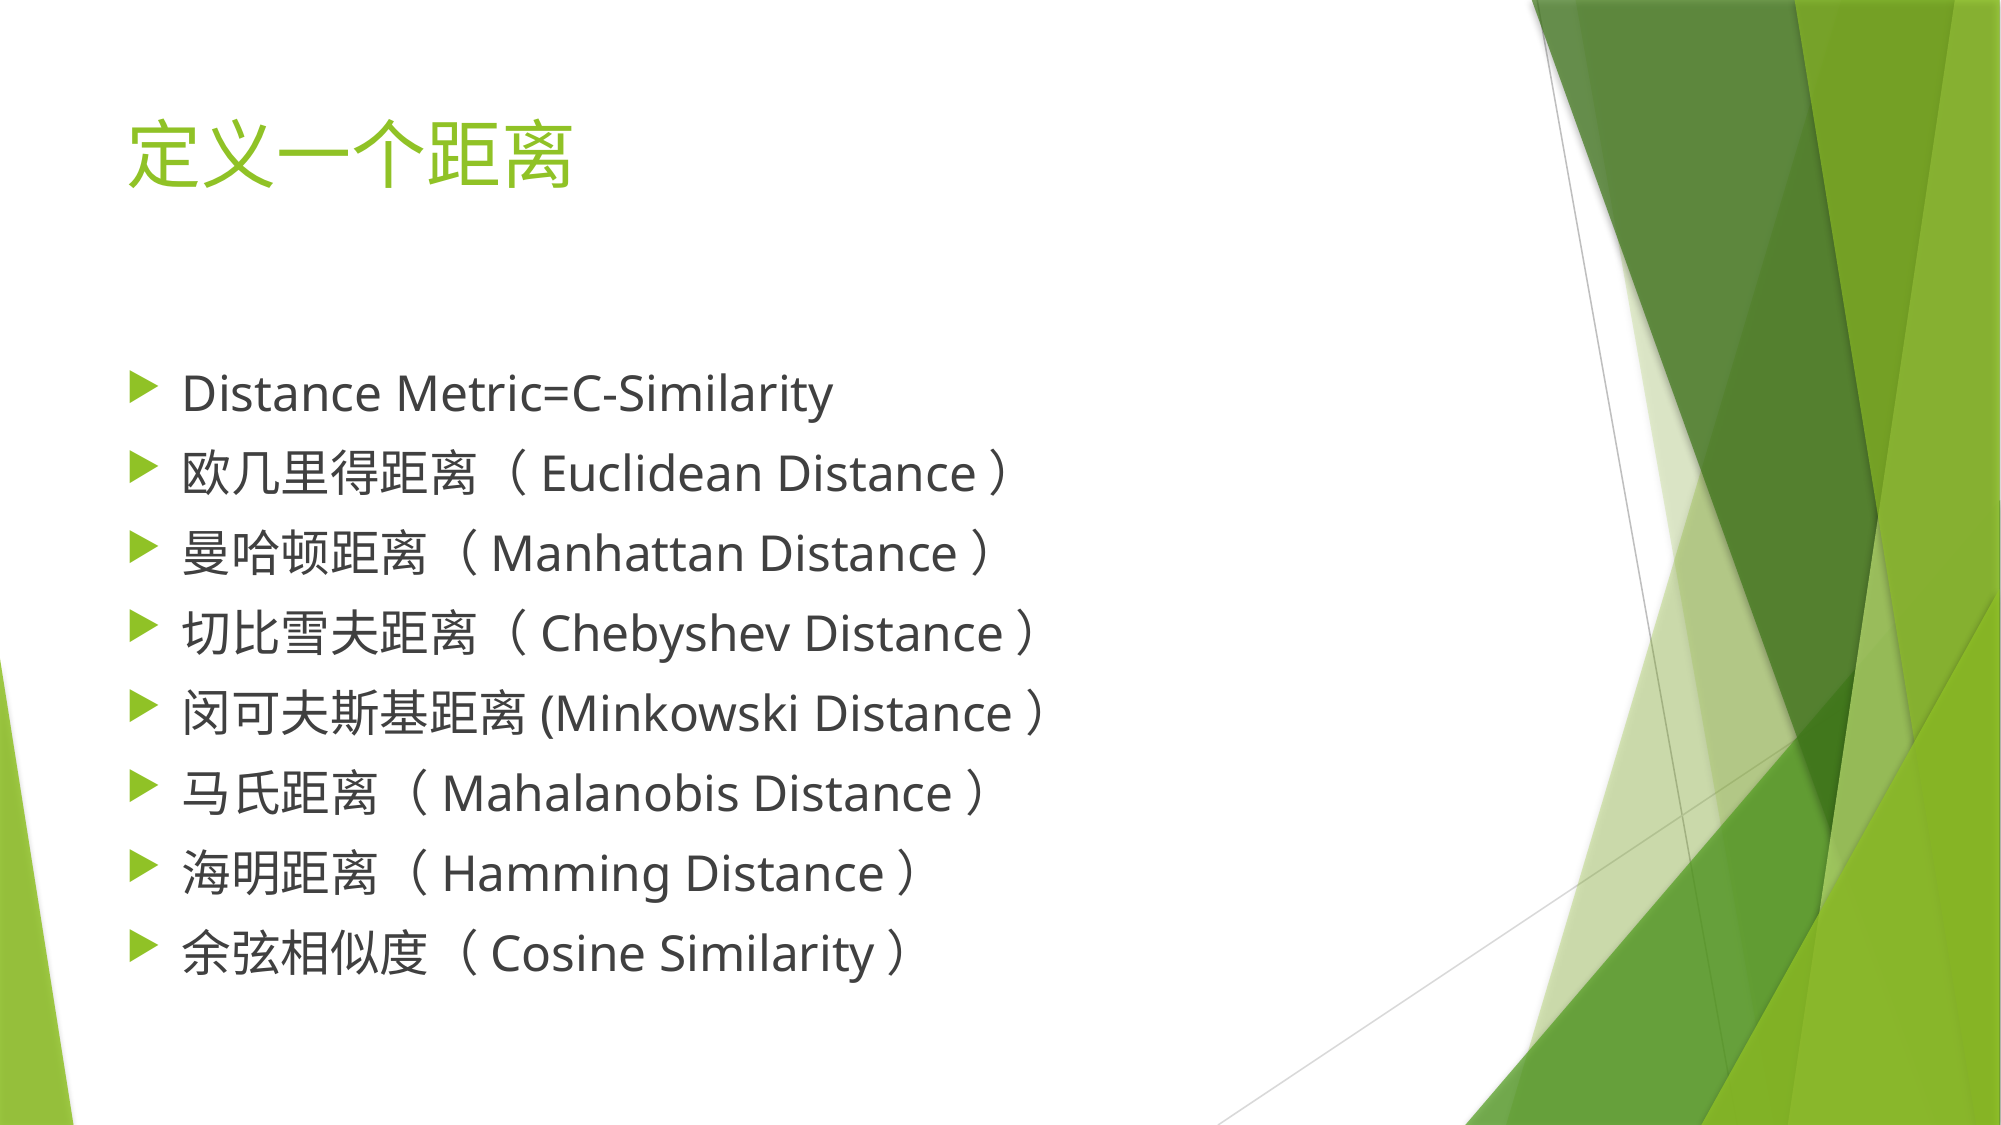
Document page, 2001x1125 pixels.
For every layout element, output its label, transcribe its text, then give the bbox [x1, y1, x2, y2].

list Distance Metric=C-Similarity 欧几里得距离（Euclidean Distance） 曼哈顿距离（Manhattan Distance） 切比雪夫距离（Chebyshev Distance） 闵可夫斯基距离(Minkowski Distance） 马氏距离（Mahalanobis Distance） 海明距离（Hamming Distance） 余弦相似度（Cosine Similarity） [111, 354, 1522, 992]
title 定义一个距离 [111, 99, 1522, 317]
